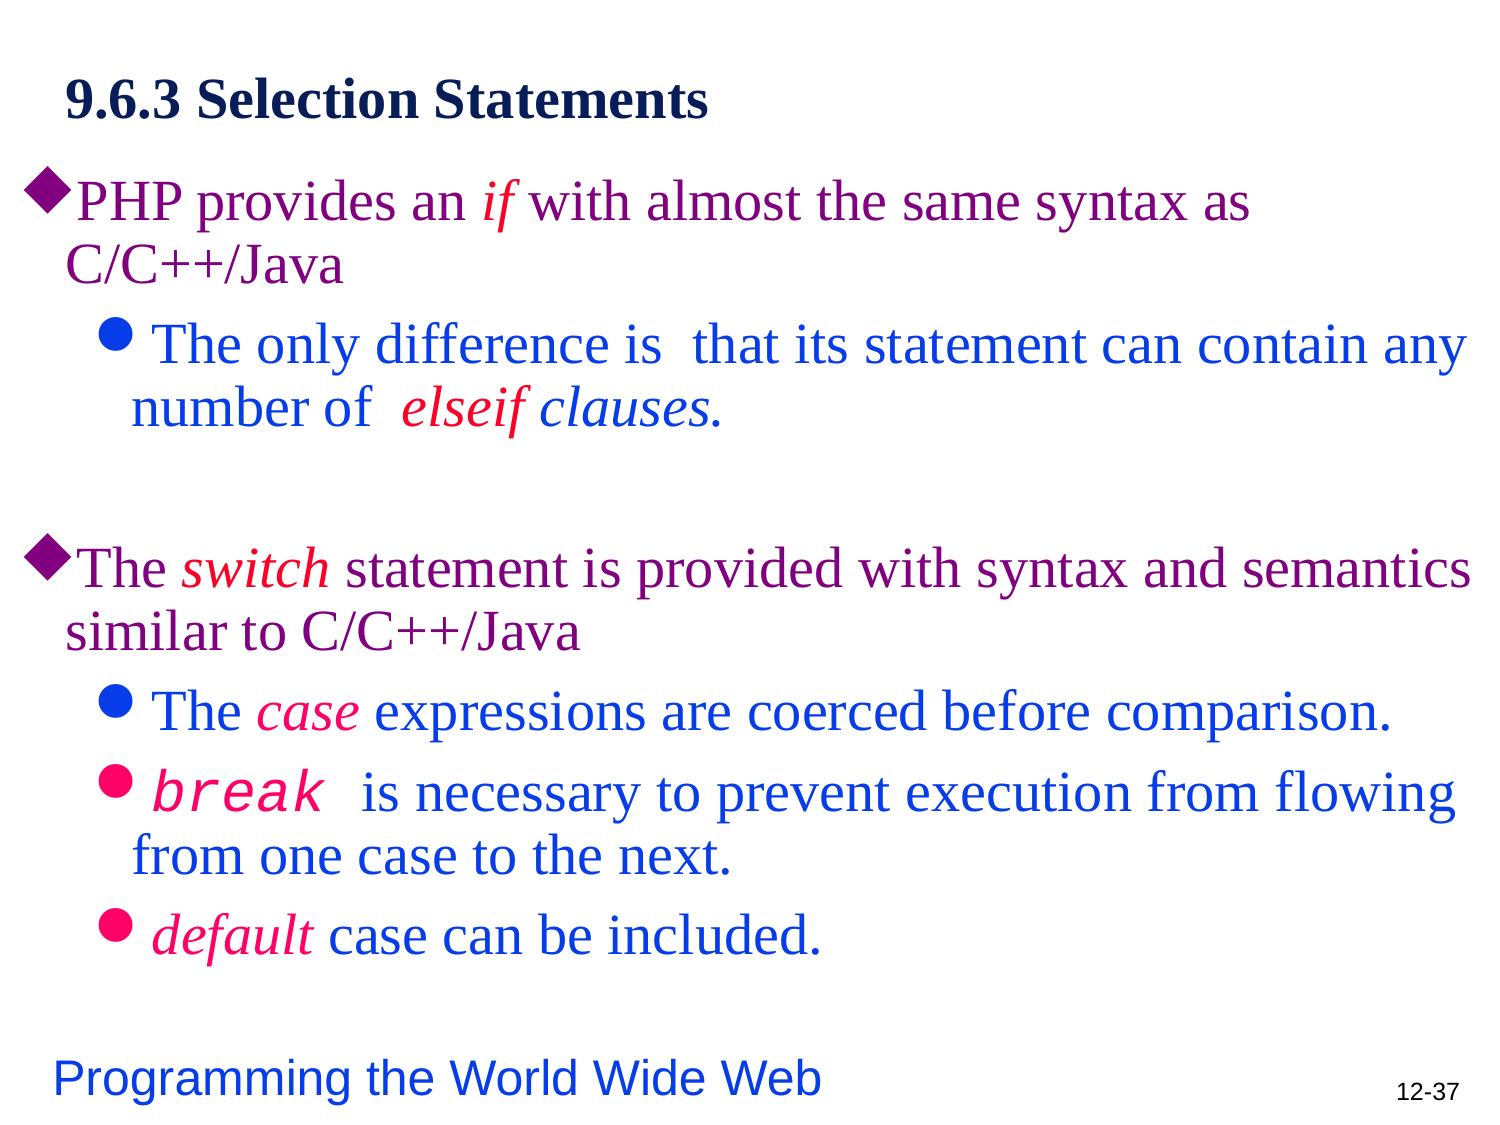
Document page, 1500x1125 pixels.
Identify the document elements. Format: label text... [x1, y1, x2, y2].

title 9.6.3 Selection Statements [50, 49, 1463, 138]
list PHP provides an if with almost the same syntax as C/C++/Java The only difference is that its statement can contain any number of elseif clauses. The switch statement is provided with syntax and semantics similar to C/C++/Java The case expressions are coerced before comparison. break is necessary to prevent execution from flowing from one case to the next. default case can be included. [3, 162, 1479, 1025]
